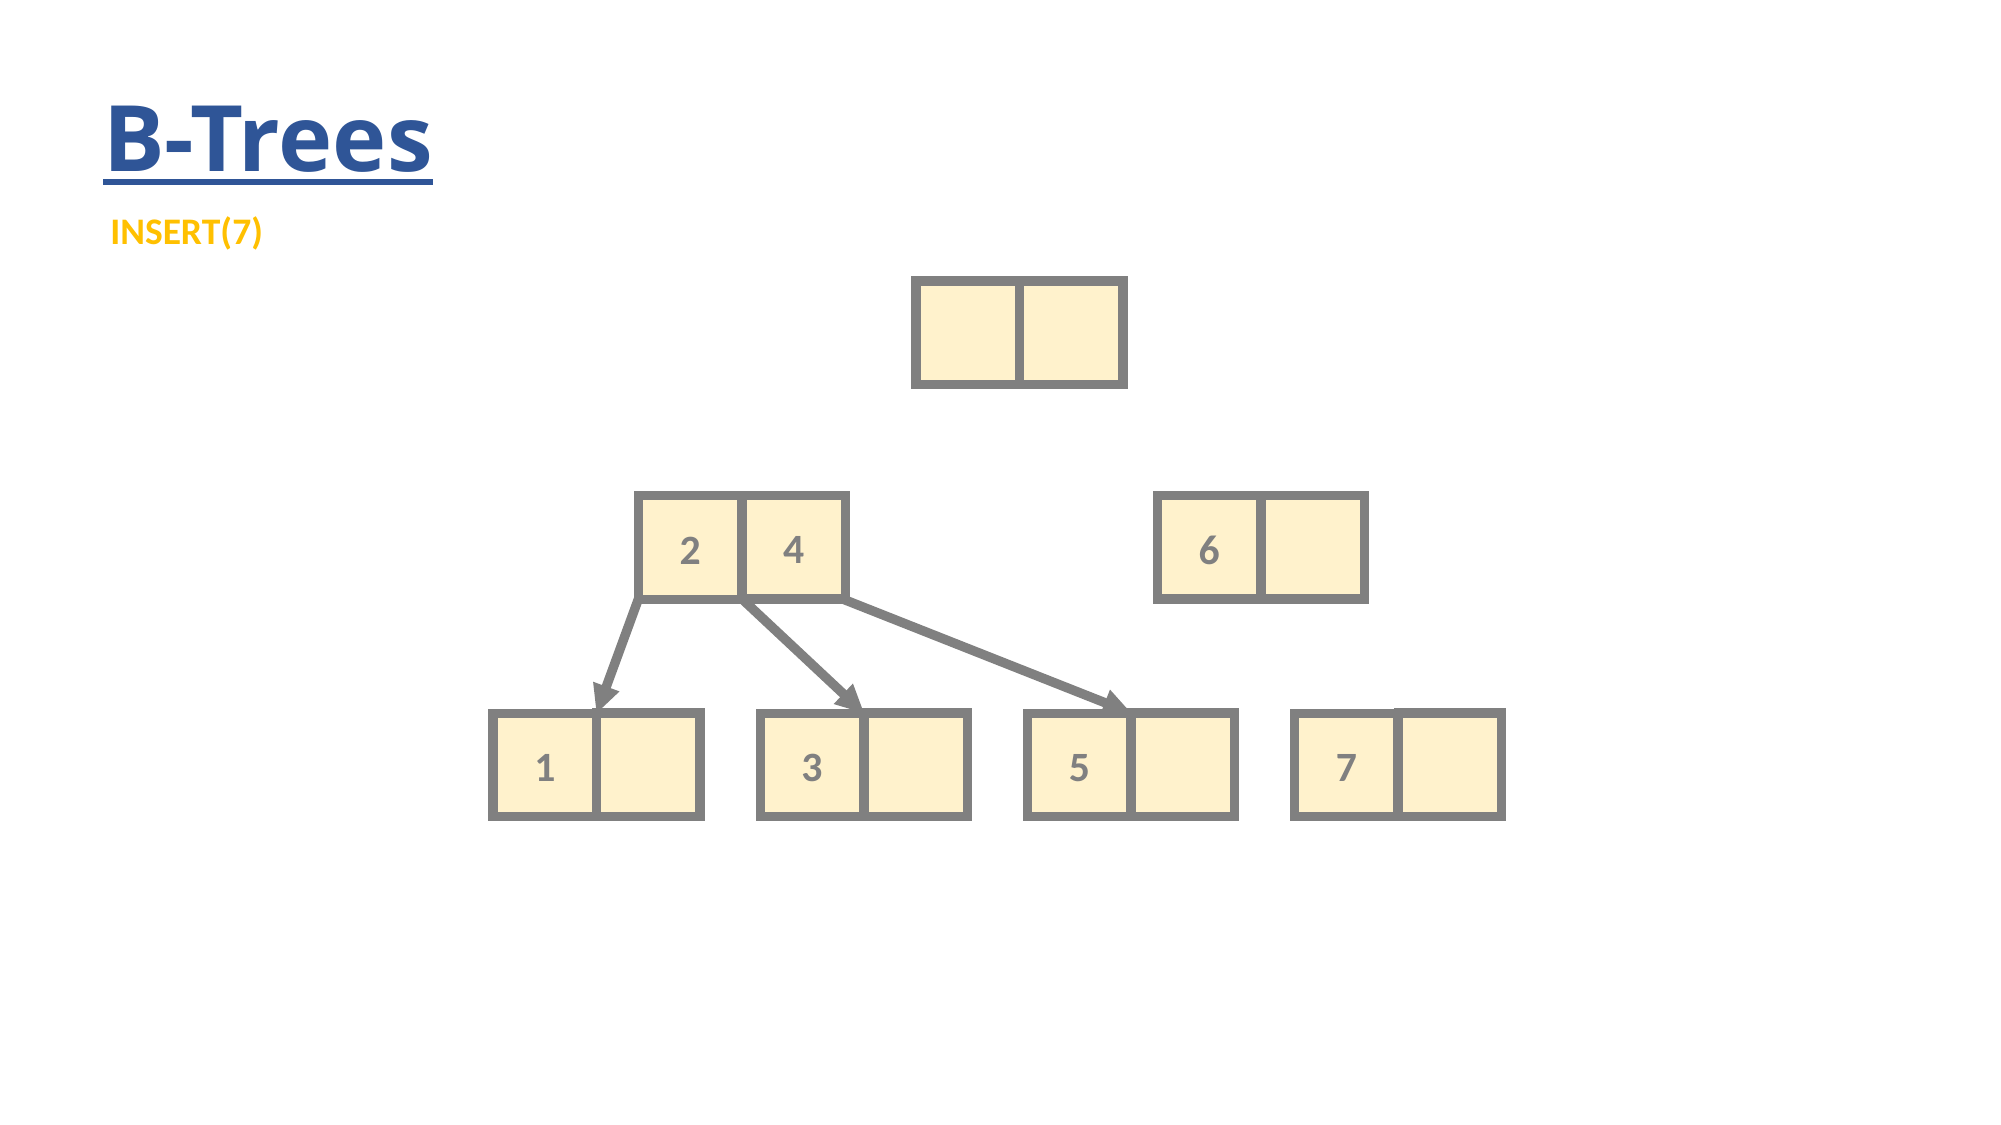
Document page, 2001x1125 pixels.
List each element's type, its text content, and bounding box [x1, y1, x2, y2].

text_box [741, 598, 842, 713]
text_box [1130, 712, 1236, 818]
text_box [863, 713, 968, 818]
text_box 5 [1027, 713, 1130, 818]
text_box 1 [492, 712, 596, 818]
text_box [1397, 712, 1503, 818]
text_box INSERT(7) [95, 199, 278, 259]
text_box [915, 280, 1021, 386]
text_box 4 [741, 494, 846, 598]
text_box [596, 598, 639, 713]
text_box 7 [1294, 712, 1397, 818]
text_box [1019, 280, 1124, 385]
text_box [596, 712, 701, 818]
text_box 3 [759, 713, 863, 818]
text_box 2 [637, 495, 741, 600]
text_box 6 [1156, 495, 1260, 600]
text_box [842, 598, 1132, 713]
title B-Trees [88, 33, 1814, 251]
text_box [1260, 494, 1365, 600]
